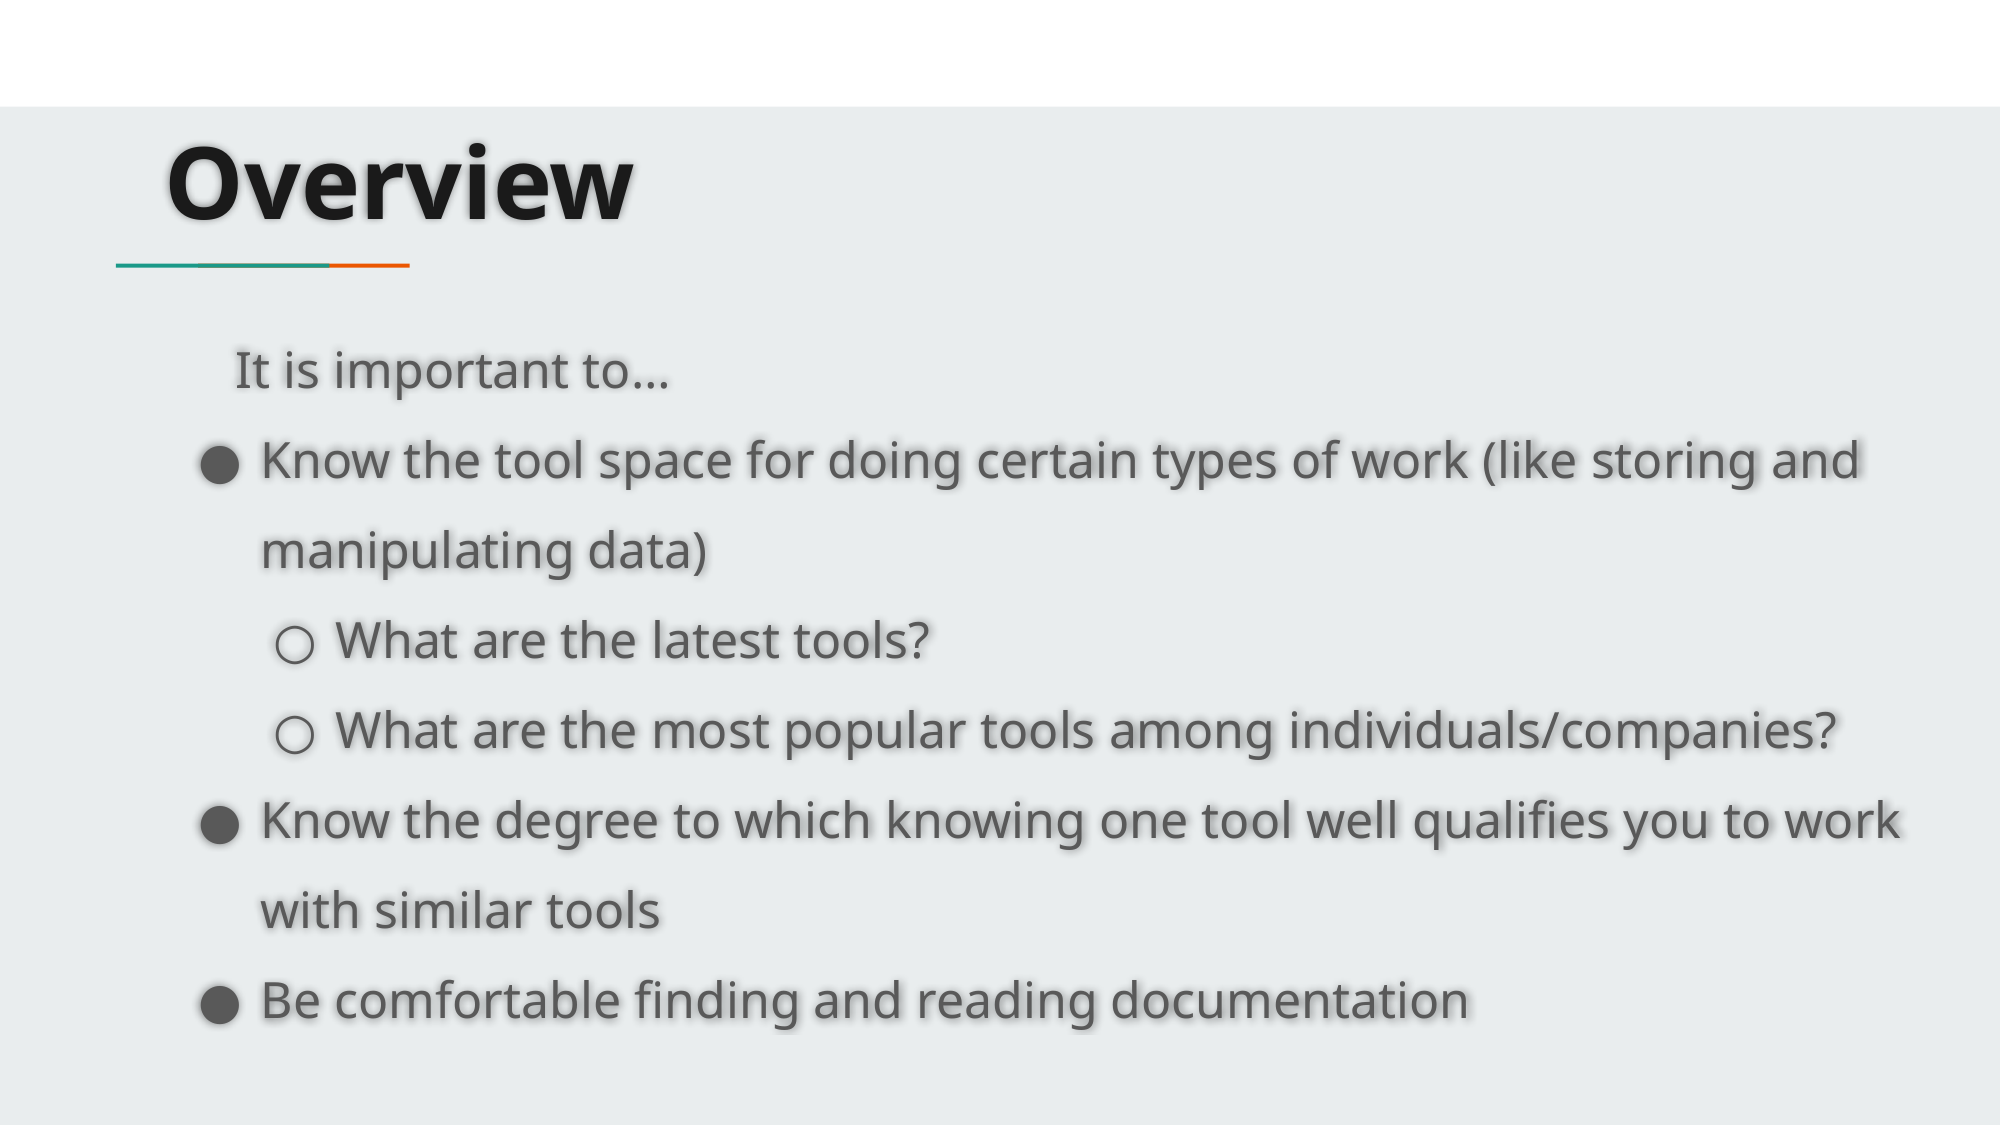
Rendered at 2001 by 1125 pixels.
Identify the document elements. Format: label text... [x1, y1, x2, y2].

subtitle It is important to… Know the tool space for doing certain types of work (like storing and manipulating data) What are the latest tools? What are the most popular tools among individuals/companies? Know the degree to which knowing one tool well qualifies you to work with similar tools Be comfortable finding and reading documentation [170, 301, 1961, 967]
title Overview [149, 99, 1849, 260]
